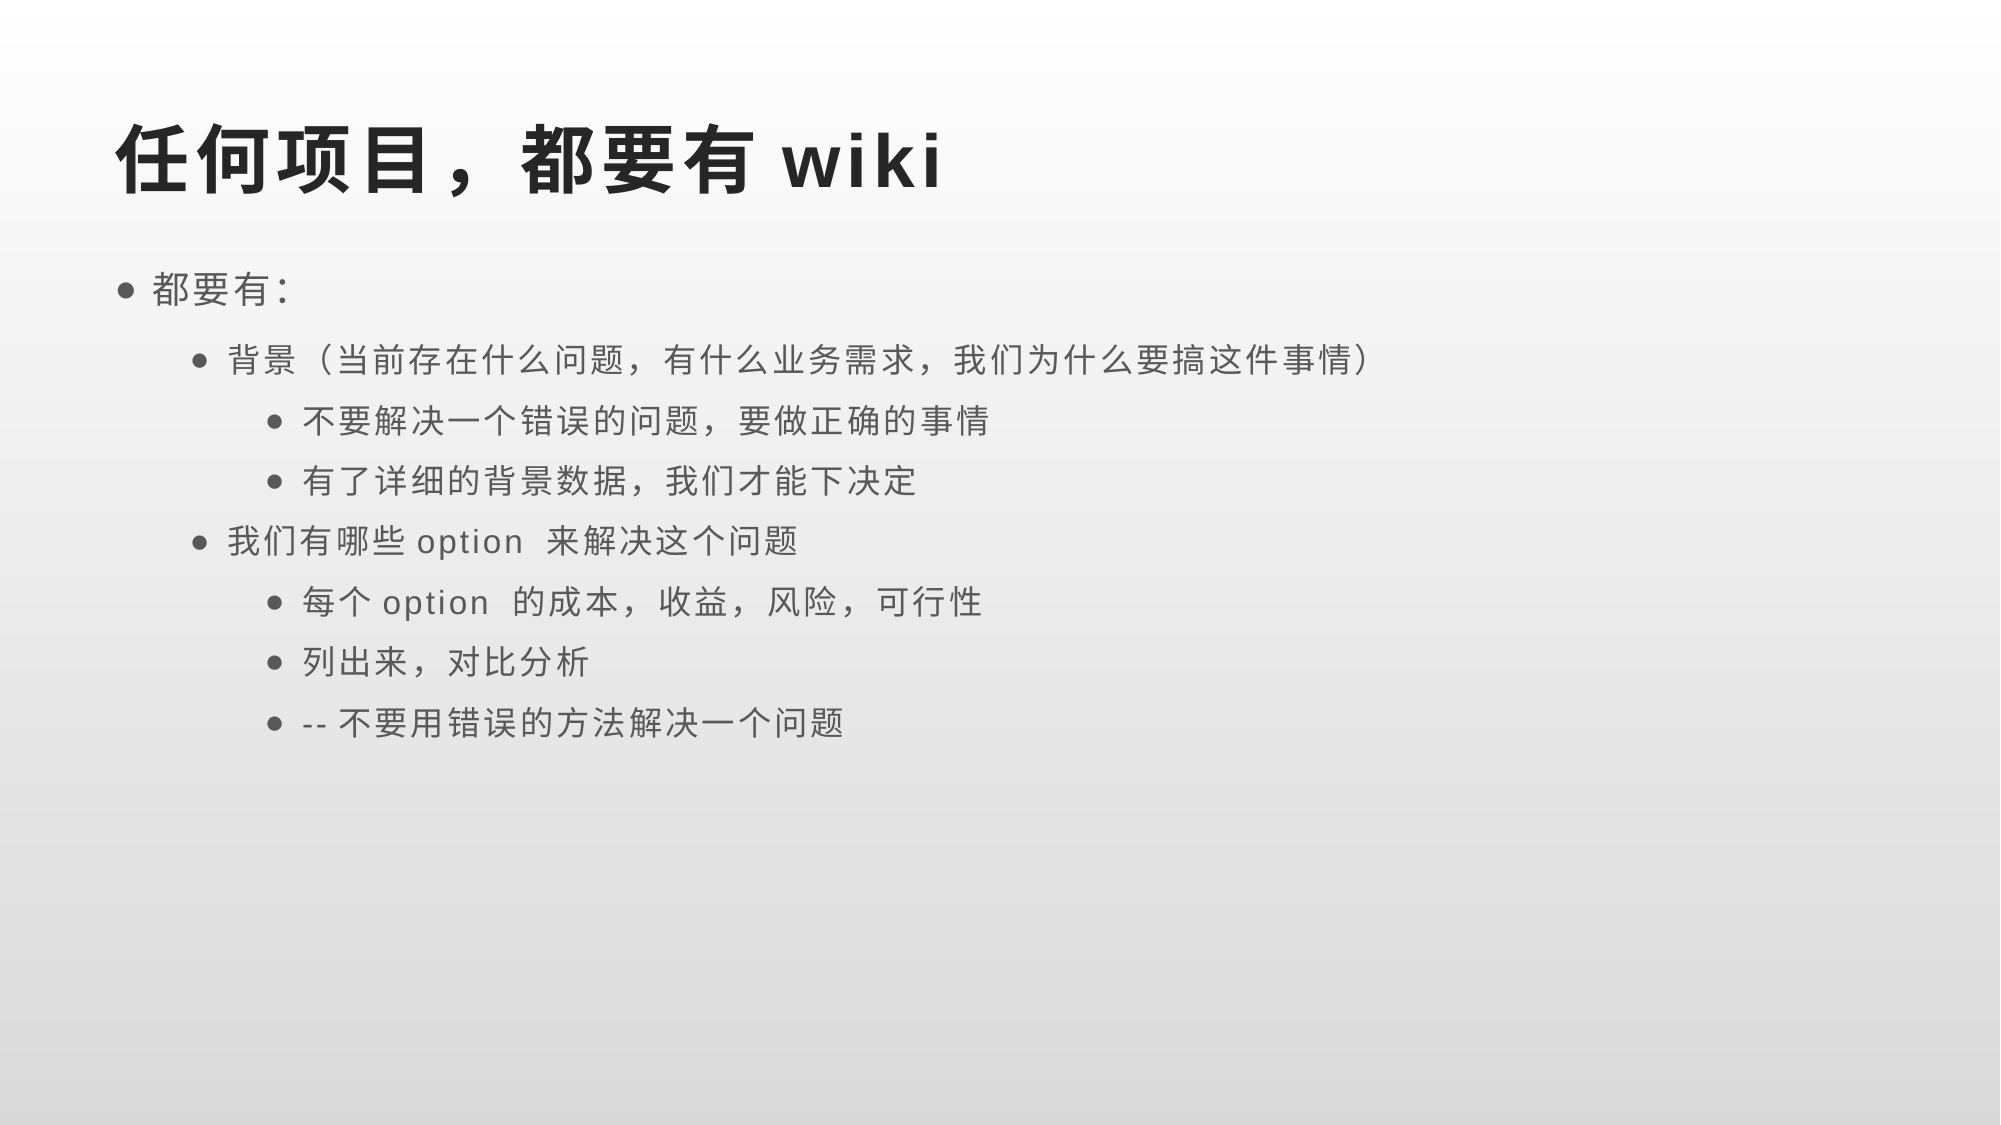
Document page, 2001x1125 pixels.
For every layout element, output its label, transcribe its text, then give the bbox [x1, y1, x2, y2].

title 任何项目，都要有wiki [99, 99, 1900, 216]
list 都要有： 背景（当前存在什么问题，有什么业务需求，我们为什么要搞这件事情） 不要解决一个错误的问题，要做正确的事情 有了详细的背景数据，我们才能下决定 我们有哪些option 来解决这个问题 每个option 的成本，收益，风险，可行性 列出来，对比分析 --不要用错误的方法解决一个问题 [99, 244, 1900, 1026]
